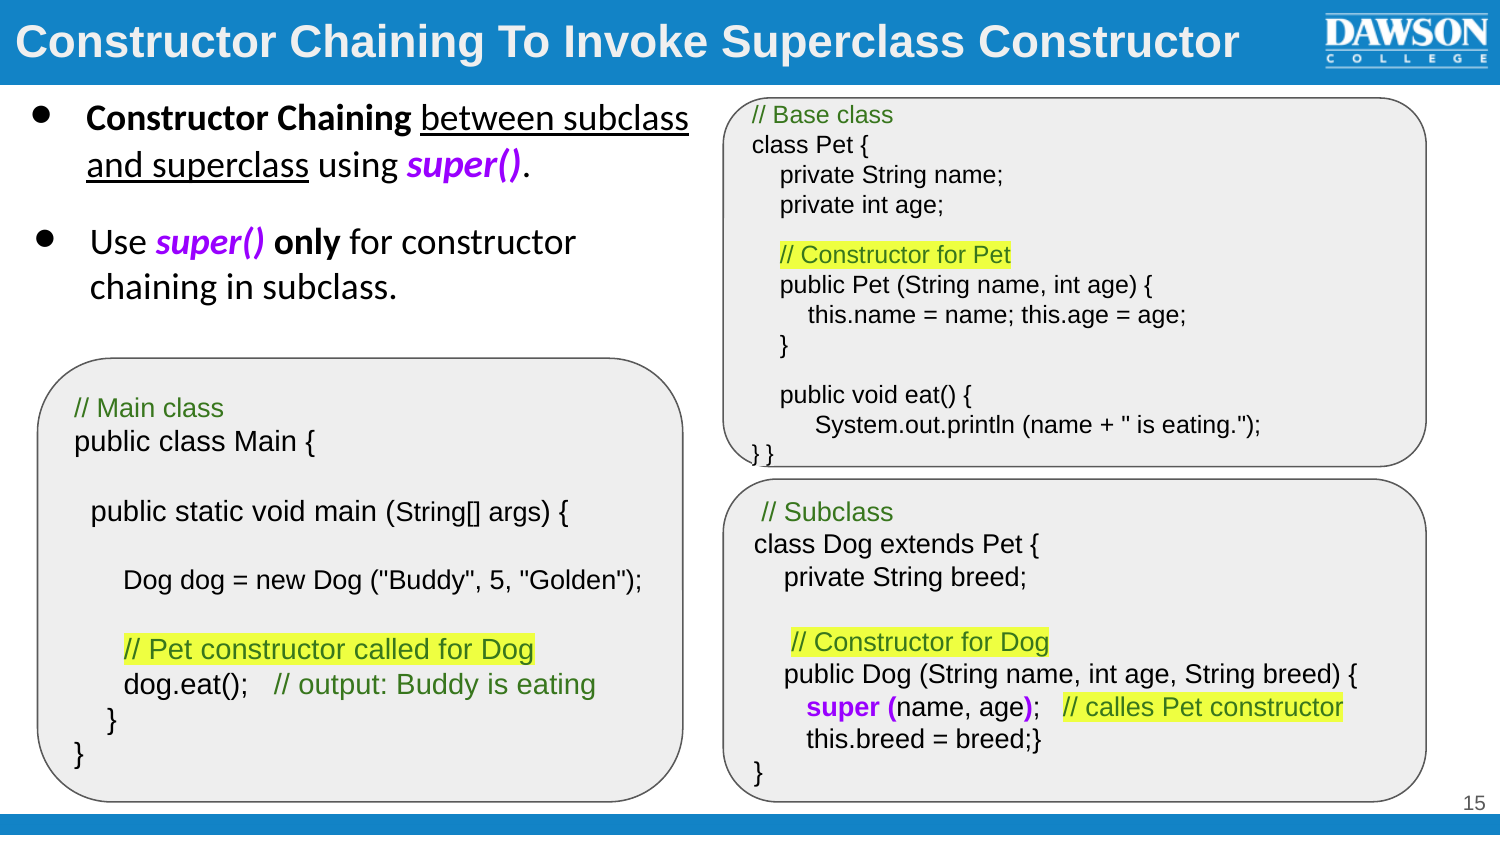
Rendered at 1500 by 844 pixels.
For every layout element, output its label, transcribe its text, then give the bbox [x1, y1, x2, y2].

picture [0, 813, 1500, 836]
text_box Use super() only for constructor chaining in subclass. [0, 202, 703, 323]
text_box // Main class public class Main { public static void main (String[] args) { Dog dog = new Dog ("Buddy", 5, "Golden"); // Pet constructor called for Dog dog.eat(); // output: Buddy is eating } } [37, 358, 683, 802]
slide_number ‹#› [1429, 778, 1497, 812]
text_box Constructor Chaining between subclass and superclass using super(). [0, 93, 703, 192]
picture [0, 0, 1500, 85]
text_box // Base class class Pet { private String name; private int age; // Constructor for Pet public Pet (String name, int age) { this.name = name; this.age = age; } public void eat() { System.out.println (name + " is eating."); } } [723, 97, 1427, 467]
text_box Constructor Chaining To Invoke Superclass Constructor [703, 93, 1430, 142]
text_box // Subclass class Dog extends Pet { private String breed; // Constructor for Dog public Dog (String name, int age, String breed) { super (name, age); // calles Pet constructor this.breed = breed;} } [723, 479, 1427, 802]
